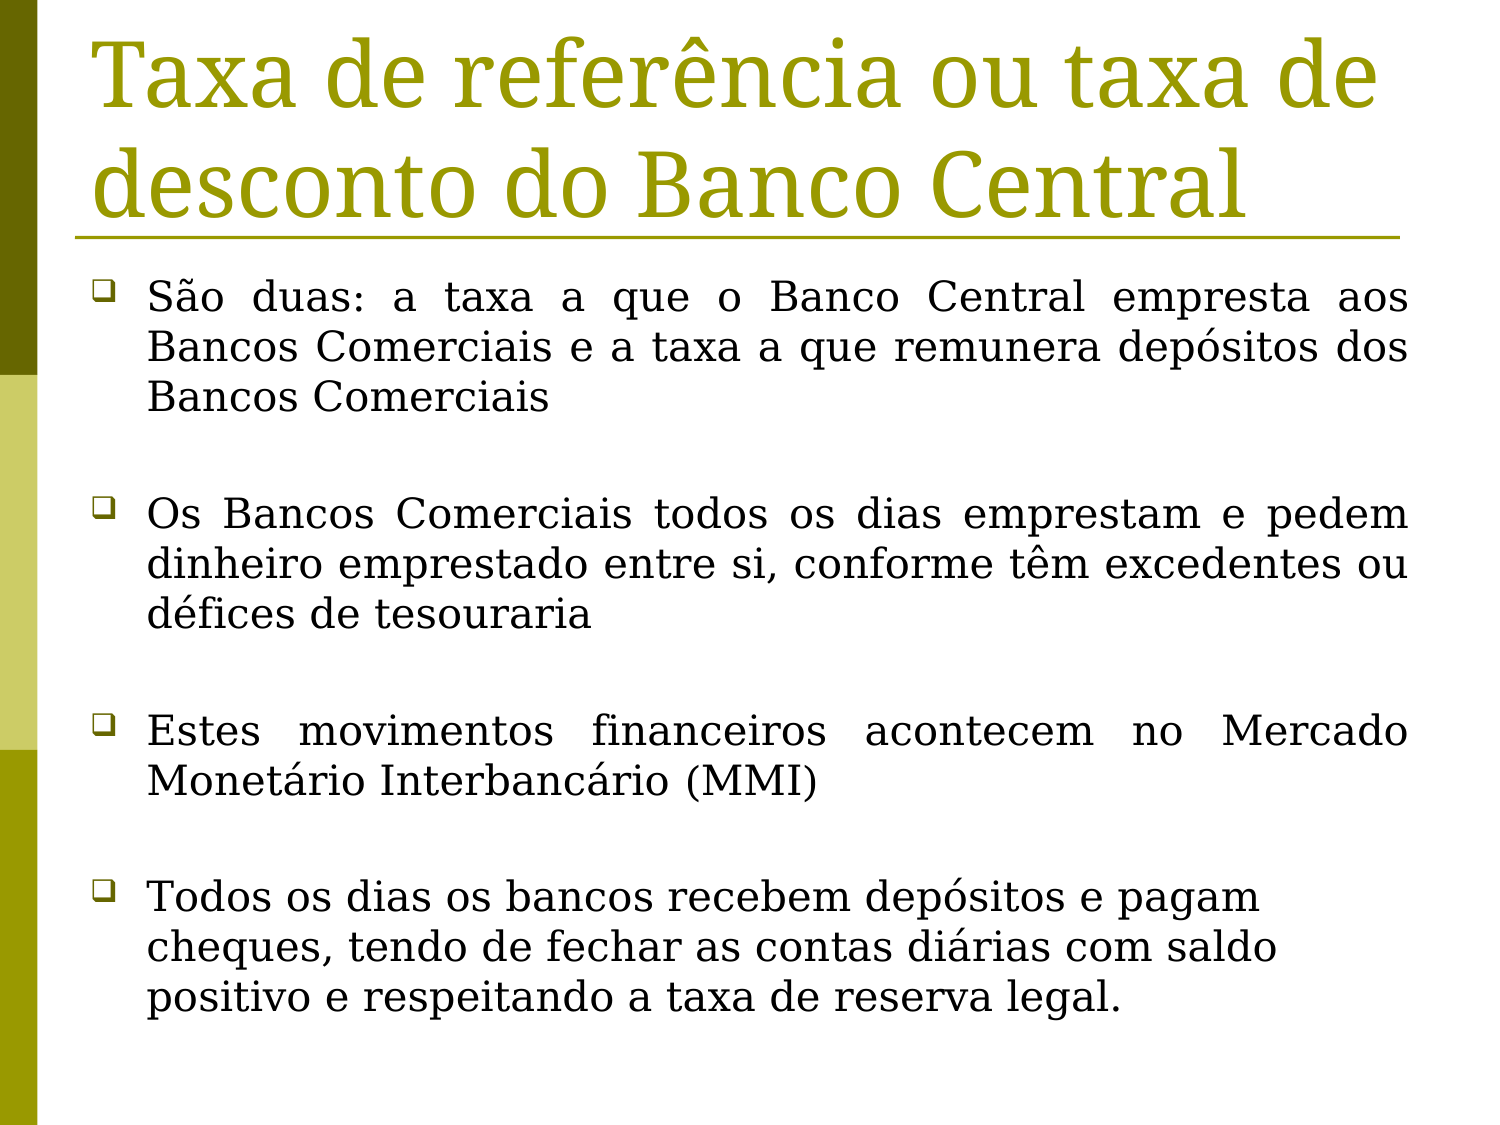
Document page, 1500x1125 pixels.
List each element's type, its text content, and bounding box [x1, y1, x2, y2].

list São duas: a taxa a que o Banco Central empresta aos Bancos Comerciais e a taxa a que remunera depósitos dos Bancos Comerciais Os Bancos Comerciais todos os dias emprestam e pedem dinheiro emprestado entre si, conforme têm excedentes ou défices de tesouraria Estes movimentos financeiros acontecem no Mercado Monetário Interbancário (MMI) Todos os dias os bancos recebem depósitos e pagam cheques, tendo de fechar as contas diárias com saldo positivo e respeitando a taxa de reserva legal. [75, 262, 1425, 1006]
title Taxa de referência ou taxa de desconto do Banco Central [75, 56, 1425, 244]
